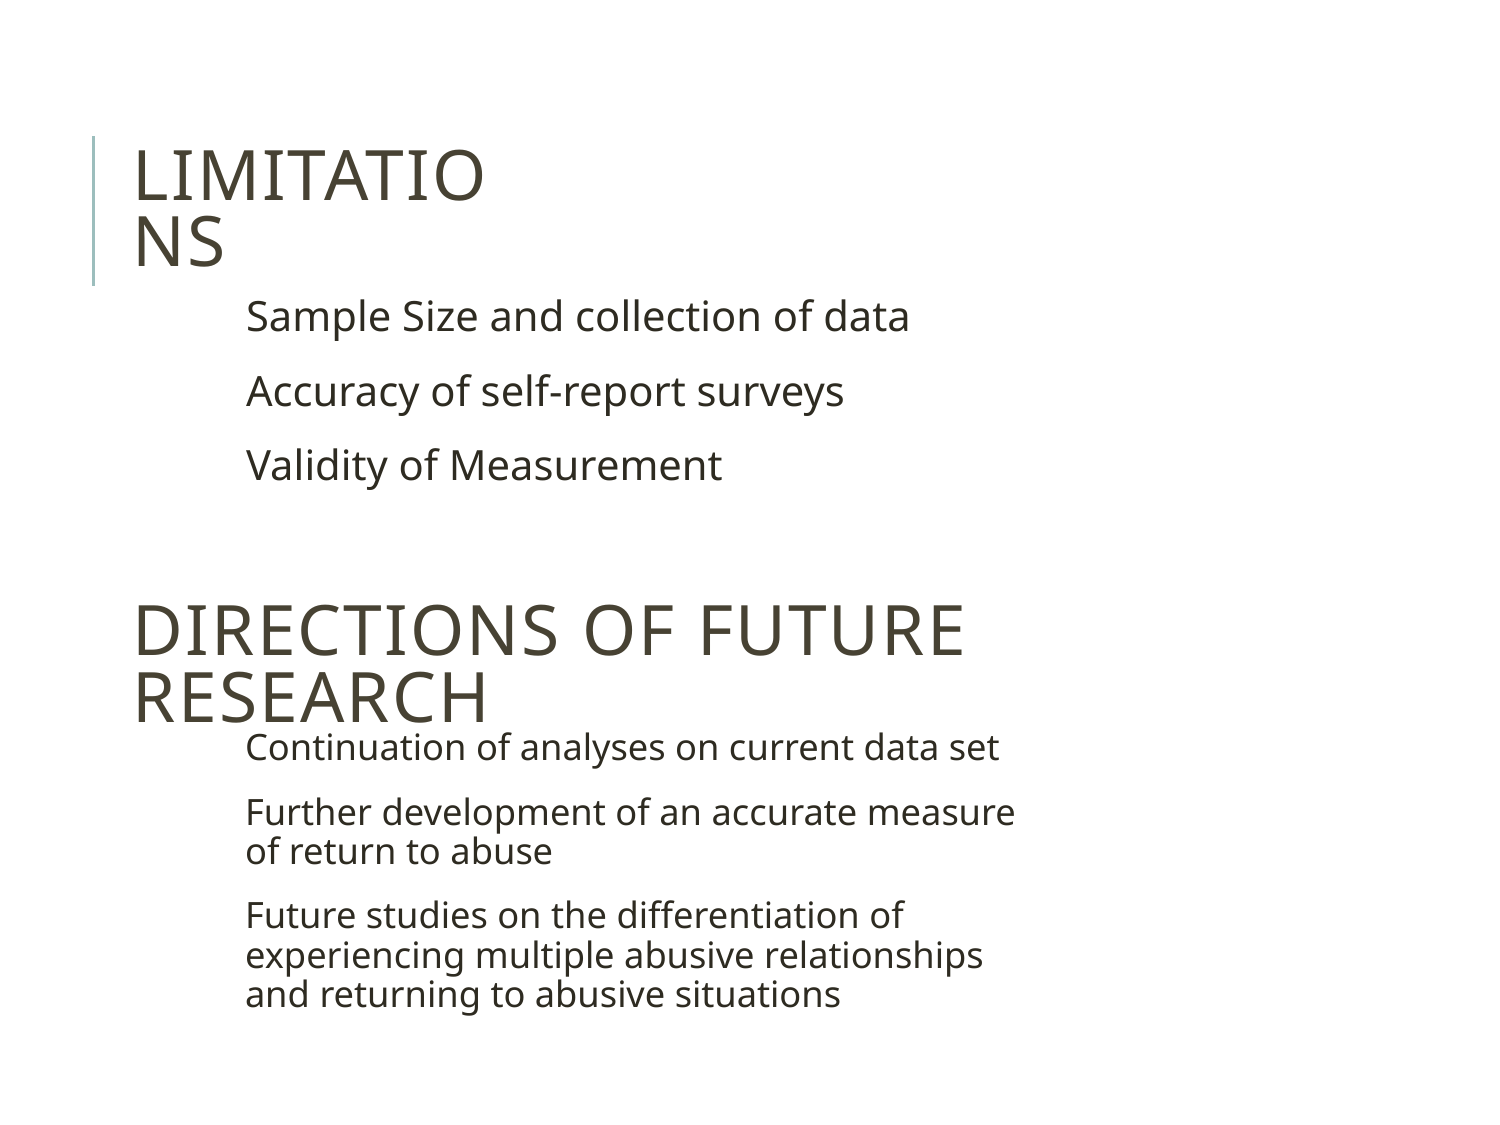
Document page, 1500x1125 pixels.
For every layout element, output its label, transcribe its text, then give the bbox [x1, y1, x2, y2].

text_box Directions of future research [117, 593, 1055, 744]
list Sample Size and collection of data Accuracy of self-report surveys Validity of Measurement [223, 288, 1030, 593]
text_box Continuation of analyses on current data set Further development of an accurate measure of return to abuse Future studies on the differentiation of experiencing multiple abusive relationships and returning to abusive situations [223, 721, 1030, 1028]
title Limitations [117, 138, 519, 289]
